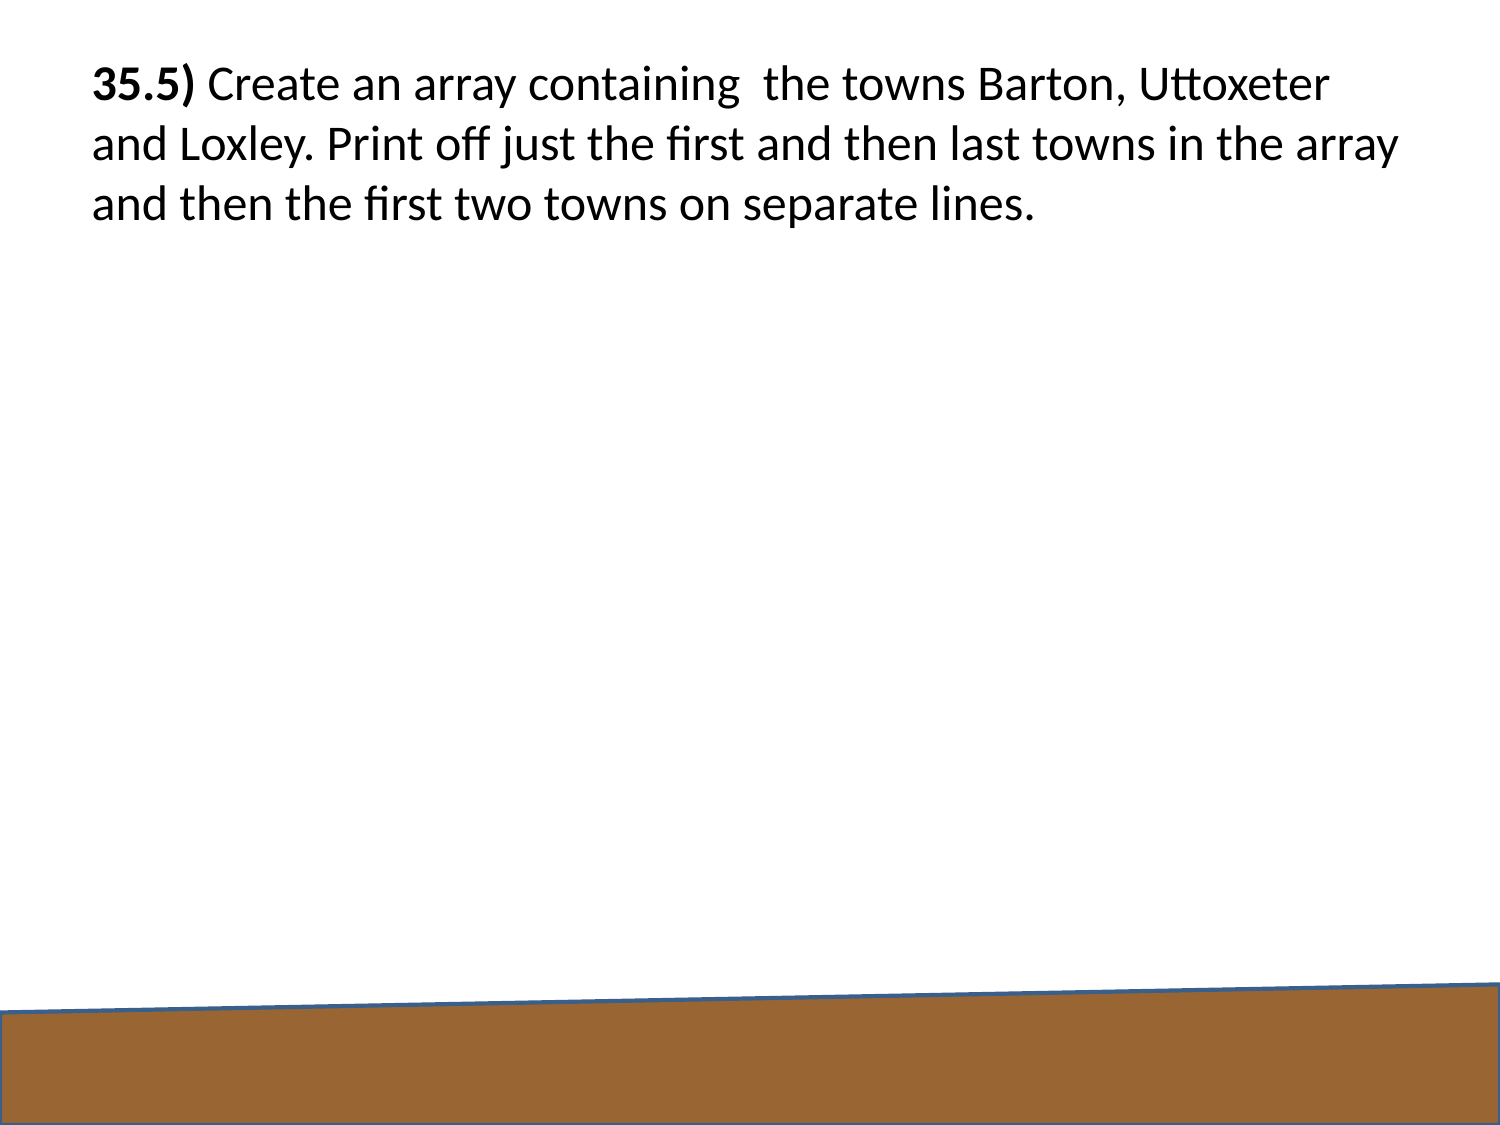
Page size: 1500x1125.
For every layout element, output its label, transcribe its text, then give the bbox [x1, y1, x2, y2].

list 35.5) Create an array containing the towns Barton, Uttoxeter and Loxley. Print off just the first and then last towns in the array and then the first two towns on separate lines. [76, 42, 1427, 786]
